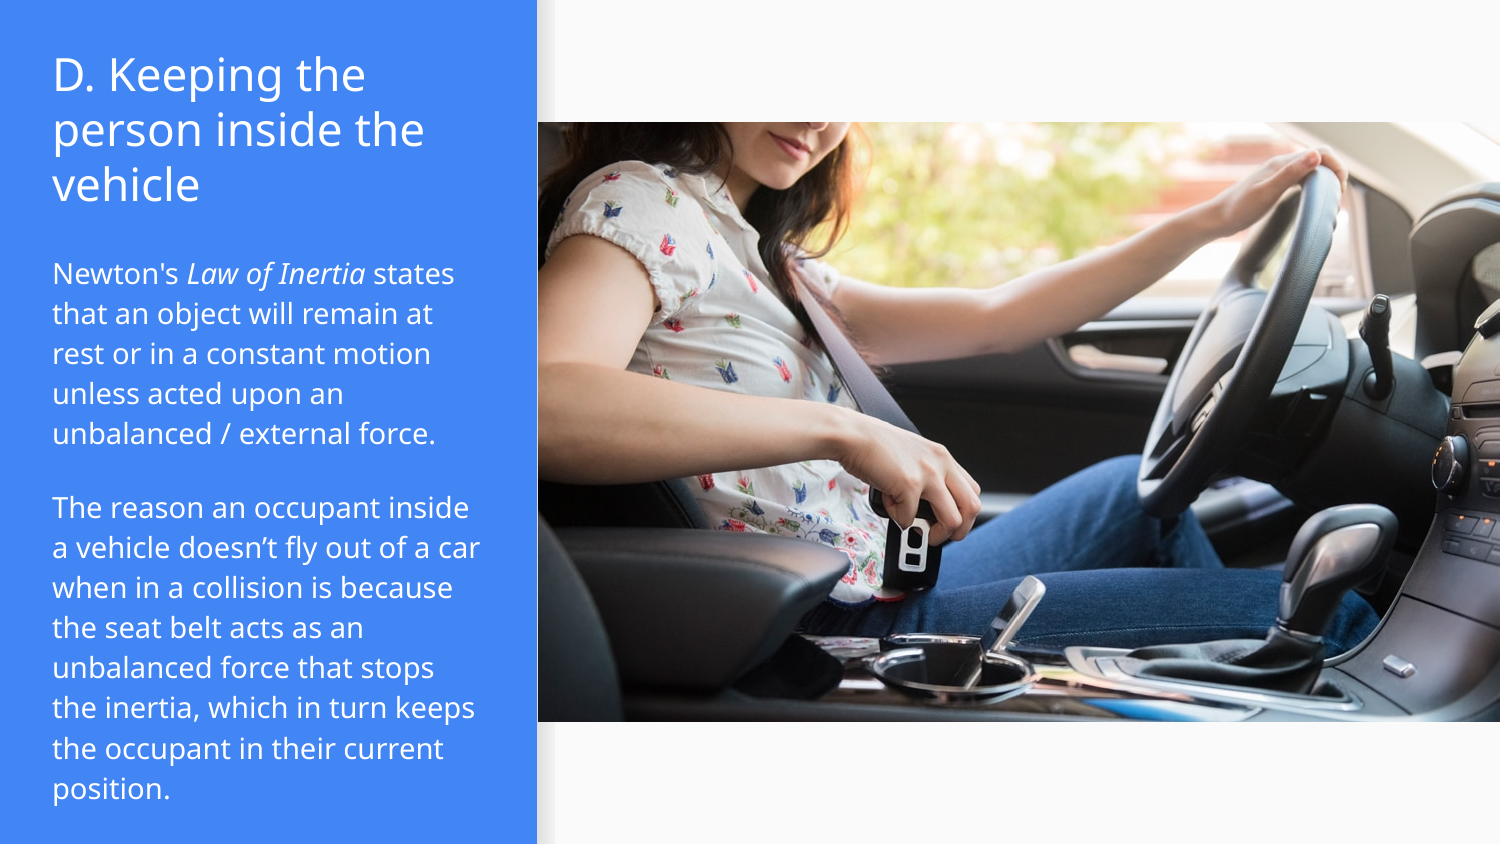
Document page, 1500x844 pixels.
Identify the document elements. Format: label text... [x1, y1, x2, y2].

list Newton's Law of Inertia states that an object will remain at rest or in a constant motion unless acted upon an unbalanced / external force. The reason an occupant inside a vehicle doesn’t fly out of a car when in a collision is because the seat belt acts as an unbalanced force that stops the inertia, which in turn keeps the occupant in their current position. [37, 234, 498, 692]
title D. Keeping the person inside the vehicle [37, 69, 498, 226]
picture [538, 121, 1500, 722]
